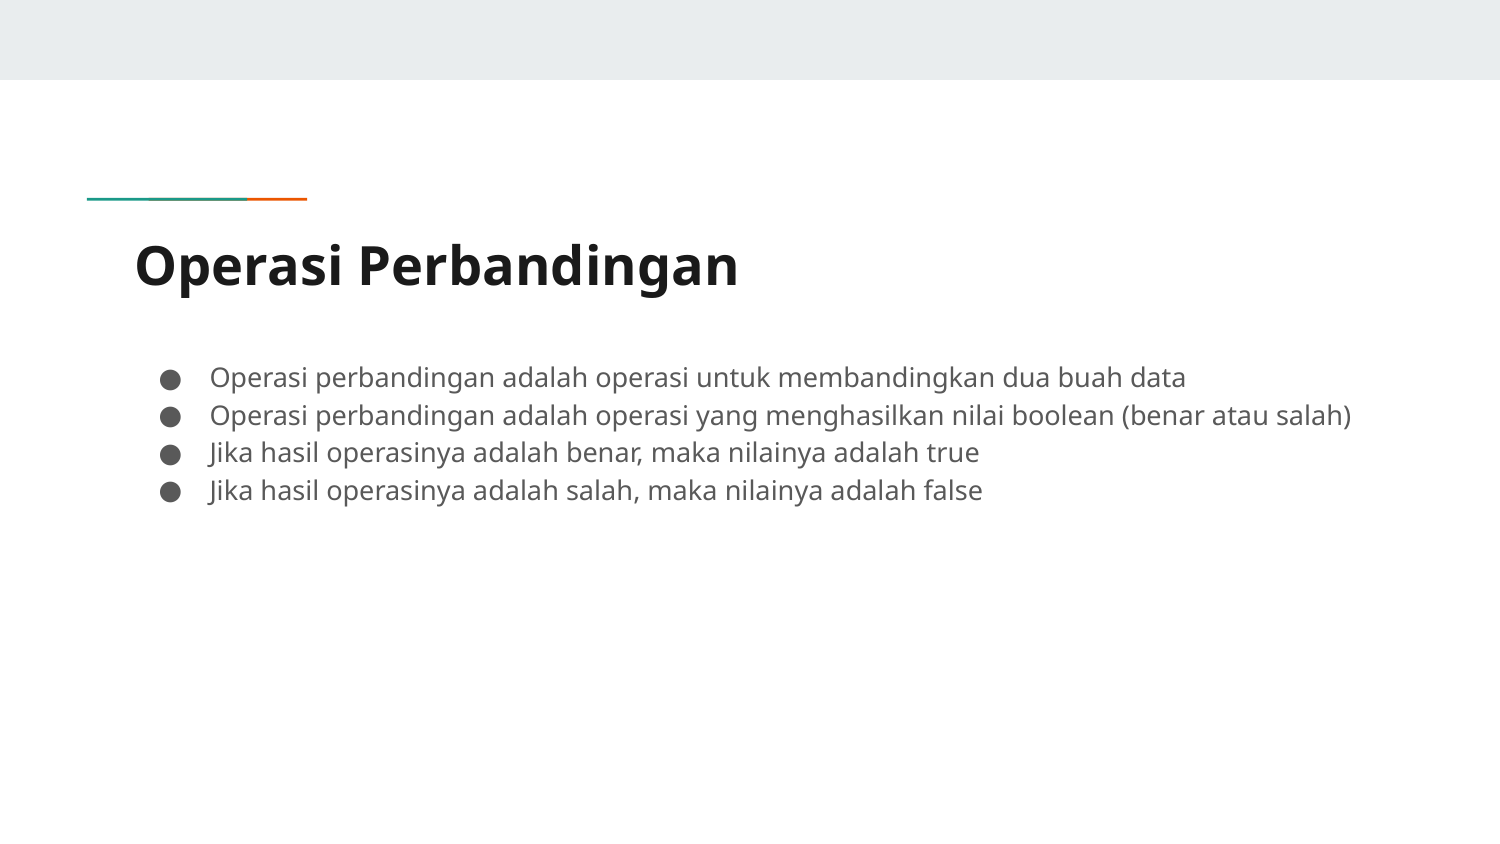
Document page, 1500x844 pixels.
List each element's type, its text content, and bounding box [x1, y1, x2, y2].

list Operasi perbandingan adalah operasi untuk membandingkan dua buah data Operasi perbandingan adalah operasi yang menghasilkan nilai boolean (benar atau salah) Jika hasil operasinya adalah benar, maka nilainya adalah true Jika hasil operasinya adalah salah, maka nilainya adalah false [119, 341, 1381, 712]
title Operasi Perbandingan [119, 216, 1381, 305]
